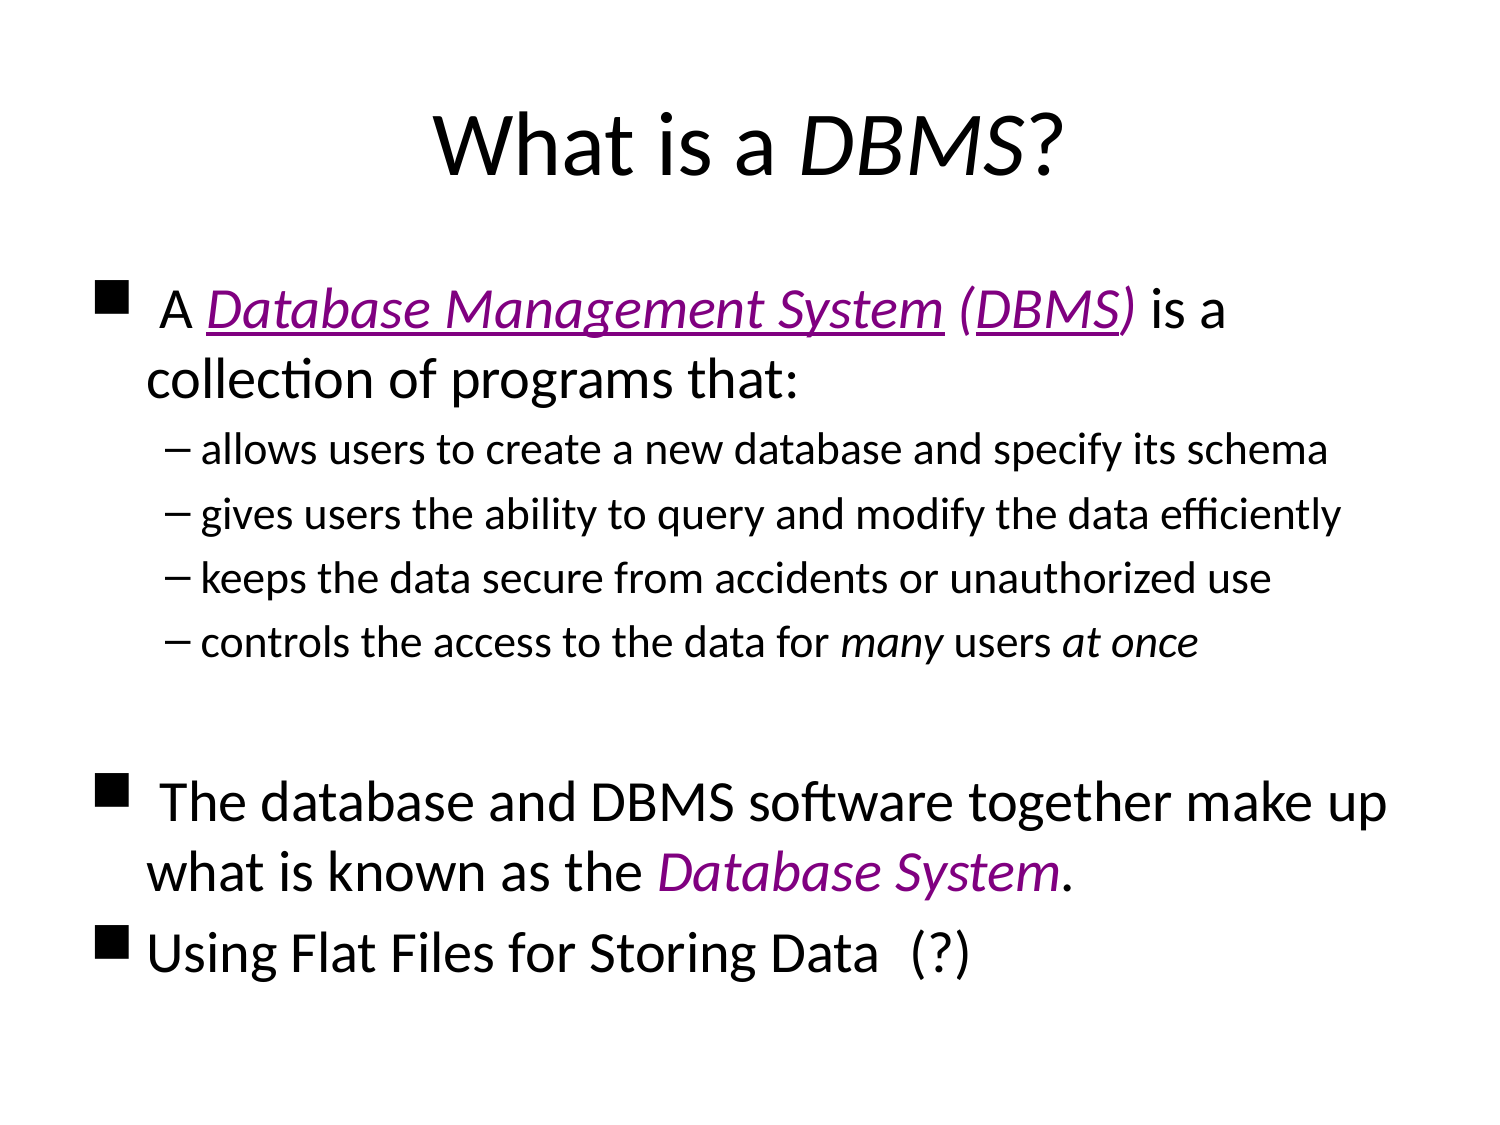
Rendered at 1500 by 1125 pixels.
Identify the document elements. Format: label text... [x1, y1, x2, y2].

title What is a DBMS? [75, 45, 1425, 233]
list A Database Management System (DBMS) is a collection of programs that: allows users to create a new database and specify its schema gives users the ability to query and modify the data efficiently keeps the data secure from accidents or unauthorized use controls the access to the data for many users at once The database and DBMS software together make up what is known as the Database System. Using Flat Files for Storing Data (?) [75, 262, 1425, 1005]
